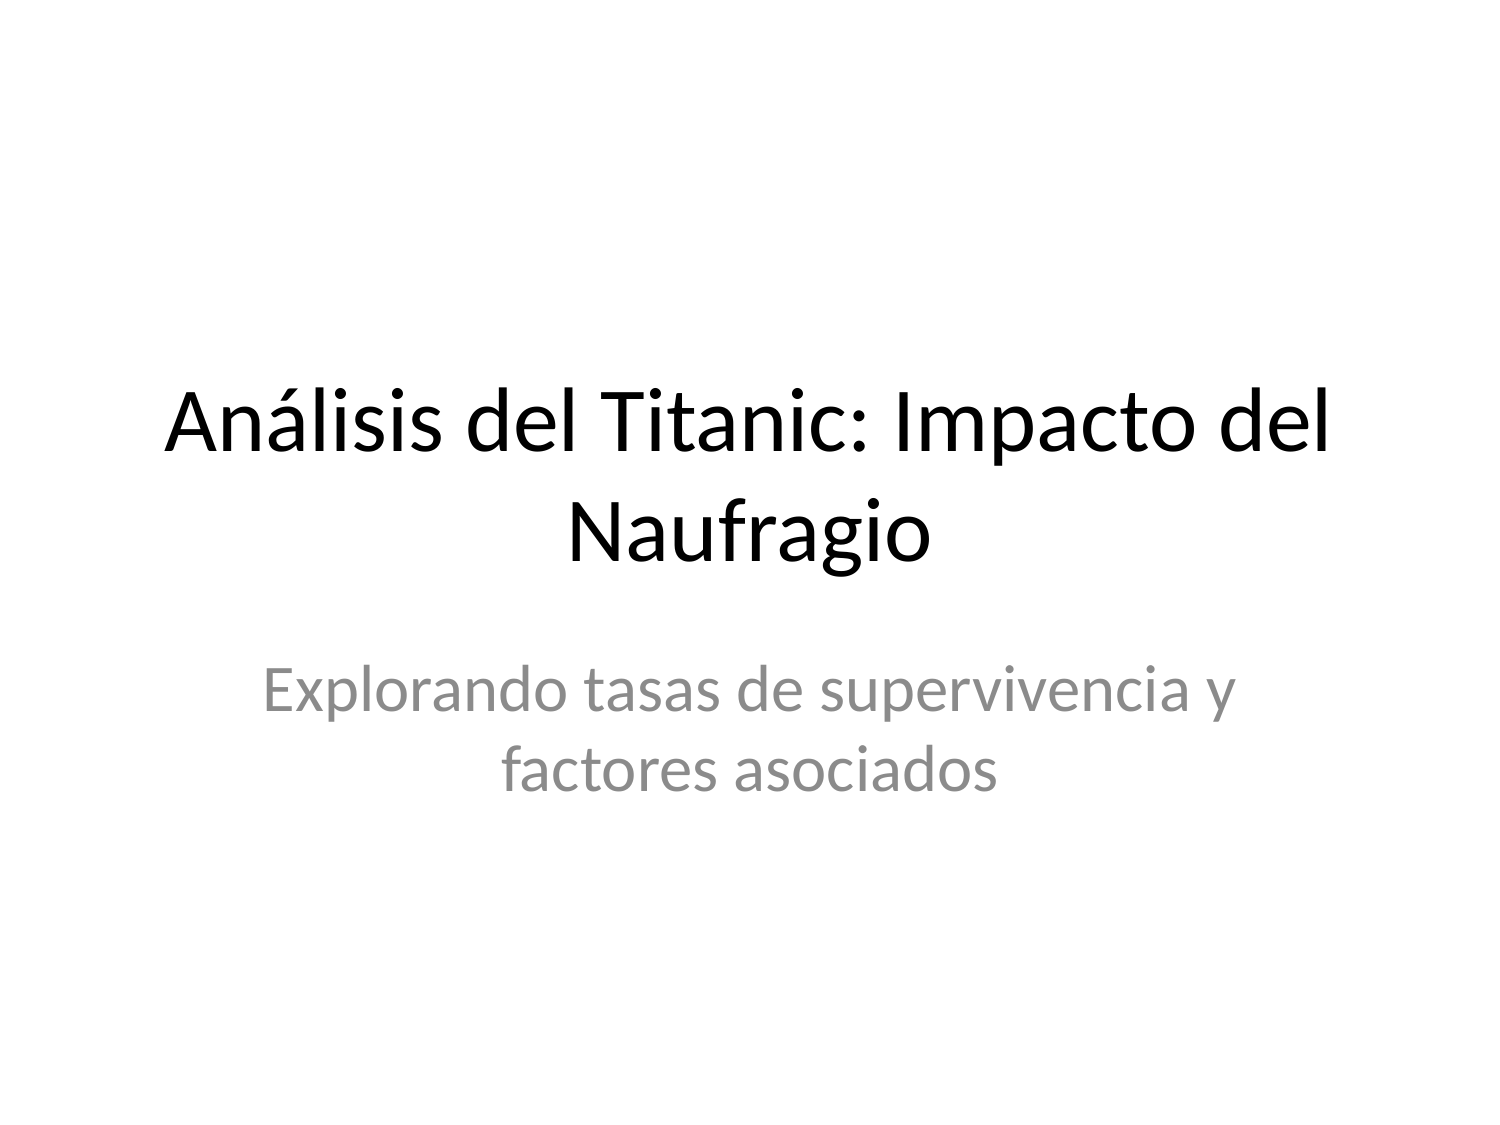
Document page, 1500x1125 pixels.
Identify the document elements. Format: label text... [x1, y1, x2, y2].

subtitle Explorando tasas de supervivencia y factores asociados [225, 637, 1275, 925]
title Análisis del Titanic: Impacto del Naufragio [112, 349, 1388, 591]
